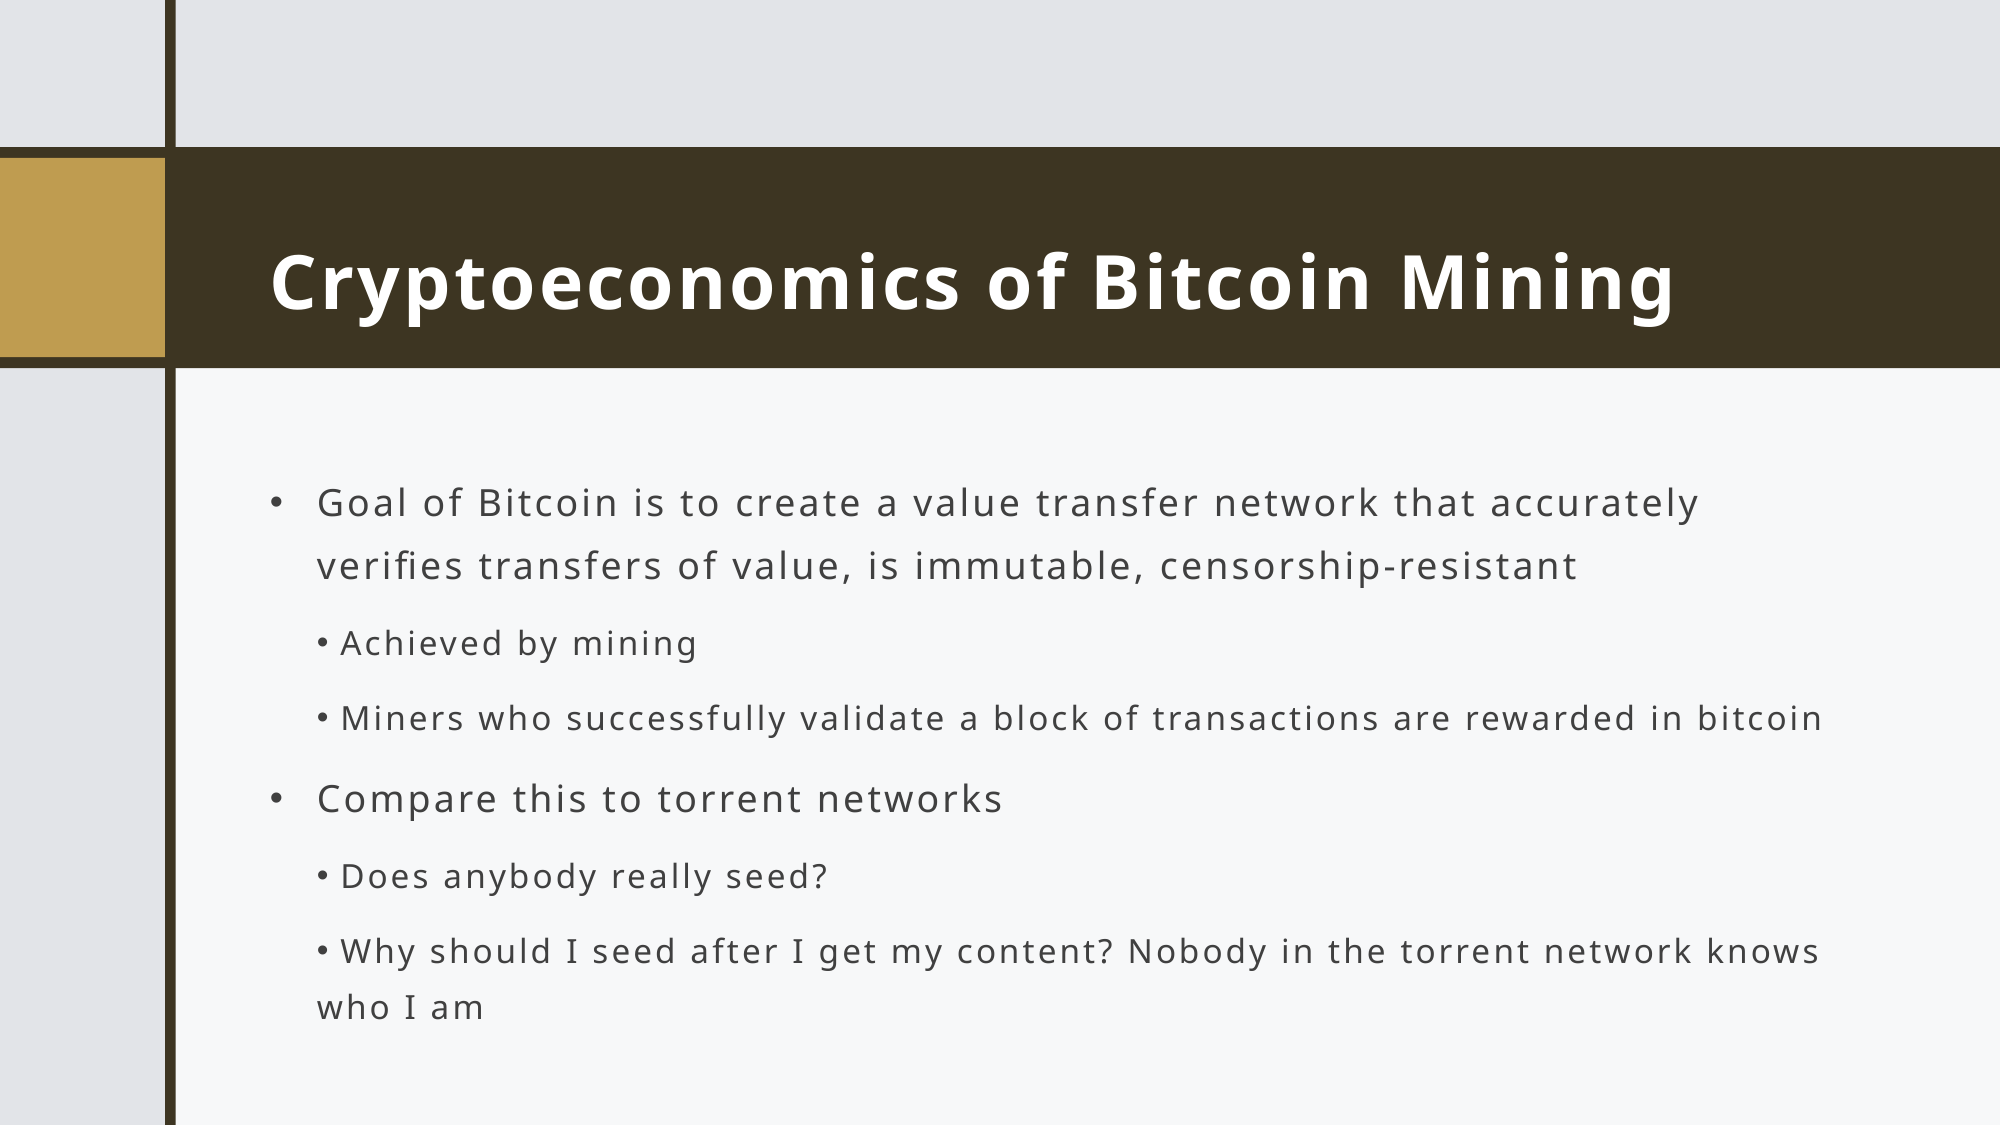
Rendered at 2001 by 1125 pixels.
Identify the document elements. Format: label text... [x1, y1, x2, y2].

text_box [164, 0, 177, 1125]
list Goal of Bitcoin is to create a value transfer network that accurately verifies transfers of value, is immutable, censorship-resistant Achieved by mining Miners who successfully validate a block of transactions are rewarded in bitcoin Compare this to torrent networks Does anybody really seed? Why should I seed after I get my content? Nobody in the torrent network knows who I am [251, 443, 1882, 1102]
title Cryptoeconomics of Bitcoin Mining [251, 171, 1895, 341]
text_box [177, 369, 2000, 1125]
text_box [0, 369, 164, 1125]
text_box [0, 157, 164, 358]
text_box [0, 0, 164, 146]
text_box [177, 146, 2000, 369]
text_box [177, 0, 2000, 146]
text_box [0, 358, 164, 369]
text_box [0, 146, 164, 157]
